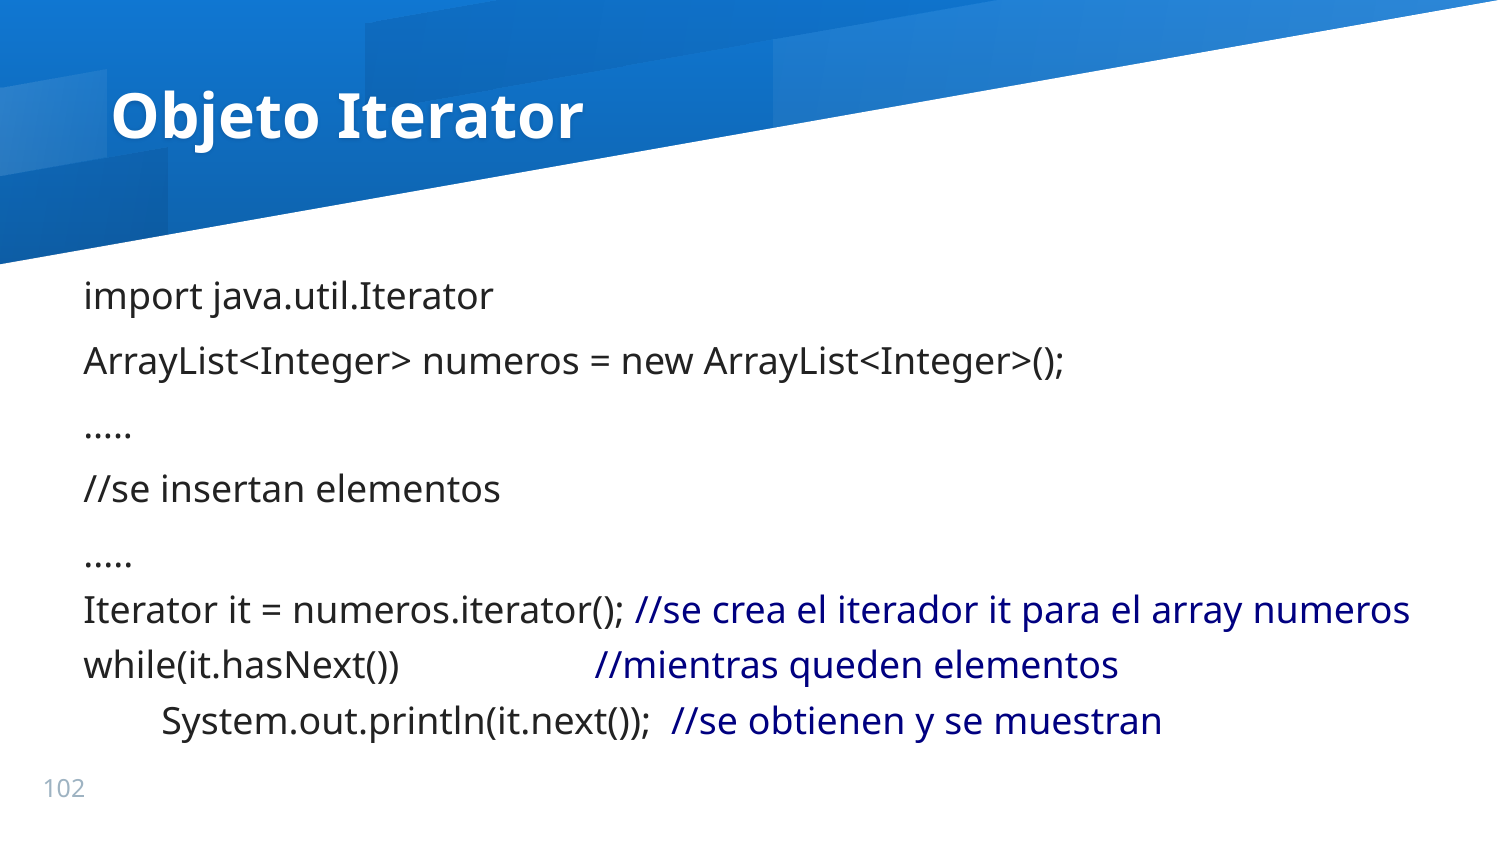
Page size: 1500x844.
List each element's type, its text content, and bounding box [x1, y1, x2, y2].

slide_number ‹#› [42, 766, 122, 807]
list import java.util.Iterator ArrayList<Integer> numeros = new ArrayList<Integer>(); ….. //se insertan elementos ..... Iterator it = numeros.iterator(); //se crea el iterador it para el array numeros while(it.hasNext()) //mientras queden elementos System.out.println(it.next()); //se obtienen y se muestran [83, 265, 1475, 744]
title Objeto Iterator [110, 32, 1168, 195]
